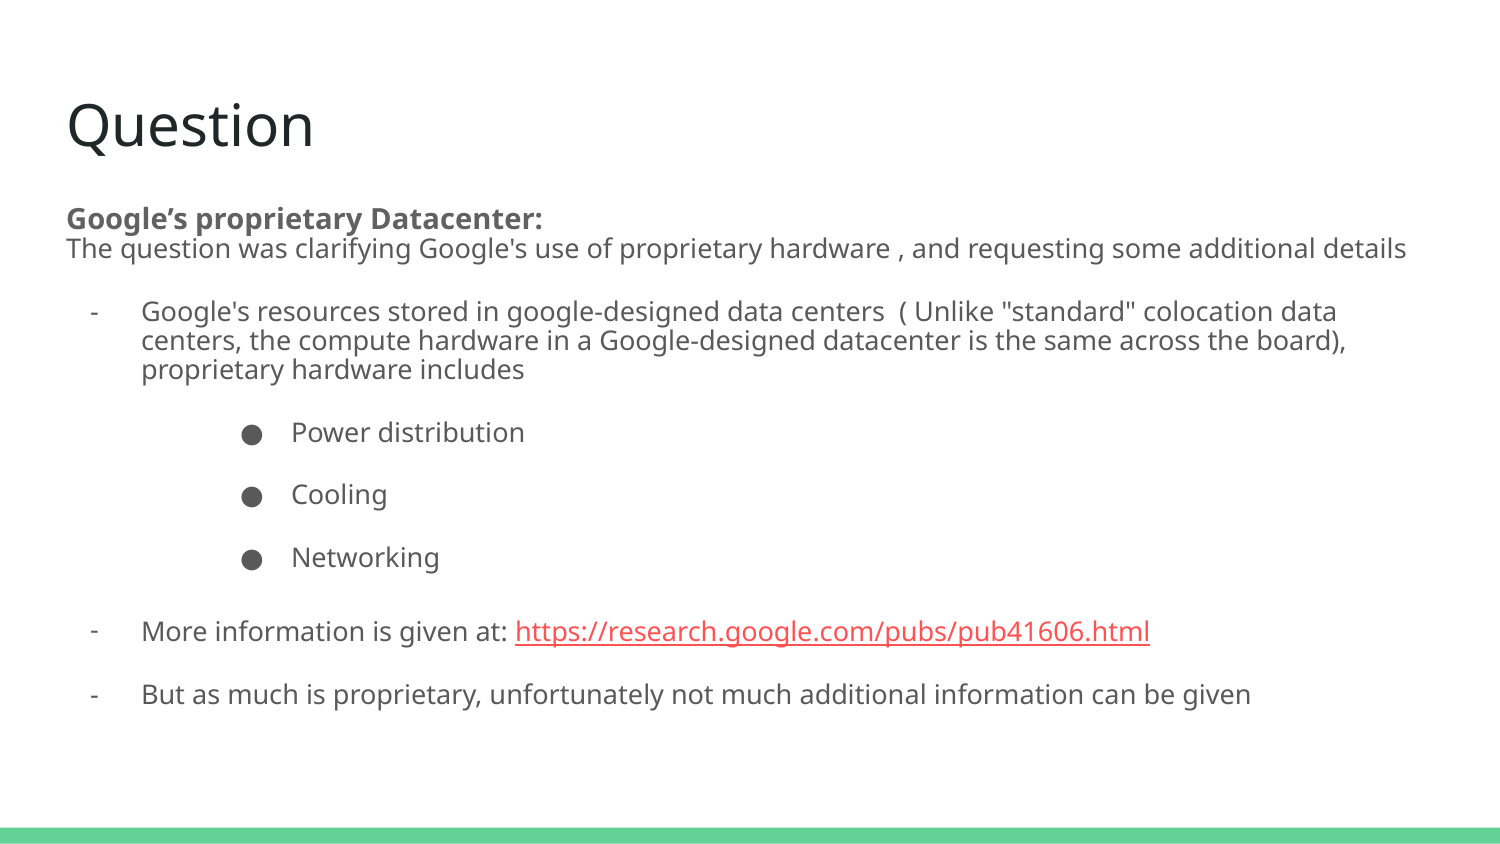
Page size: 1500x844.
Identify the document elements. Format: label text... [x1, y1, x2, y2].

list Google’s proprietary Datacenter: The question was clarifying Google's use of proprietary hardware , and requesting some additional details Google's resources stored in google-designed data centers ( Unlike "standard" colocation data centers, the compute hardware in a Google-designed datacenter is the same across the board), proprietary hardware includes Power distribution Cooling Networking More information is given at: https://research.google.com/pubs/pub41606.html But as much is proprietary, unfortunately not much additional information can be given [51, 189, 1449, 750]
title Question [51, 72, 1449, 167]
